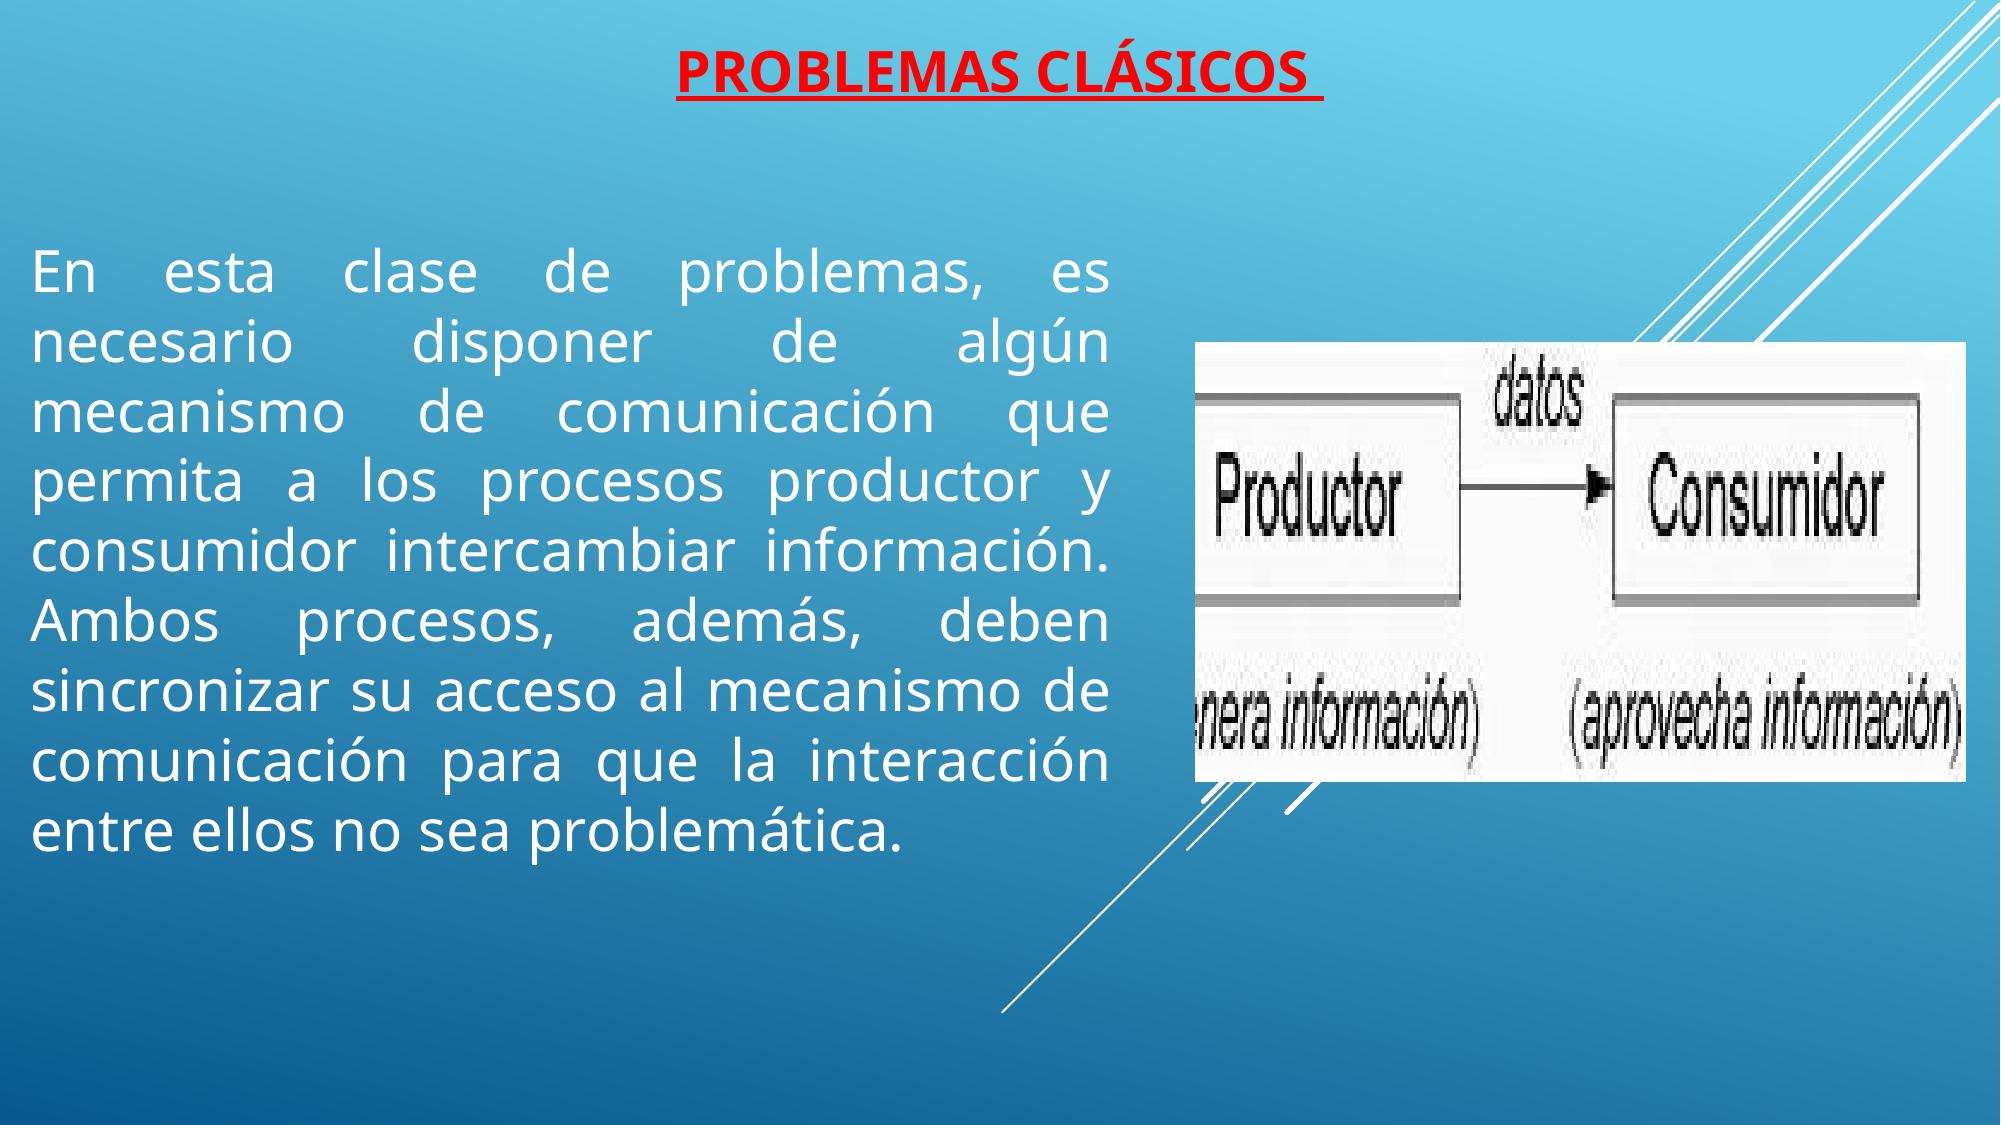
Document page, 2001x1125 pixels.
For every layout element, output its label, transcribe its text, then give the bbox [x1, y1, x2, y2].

title problemas clásicos [458, 0, 1542, 112]
picture [1195, 342, 1966, 783]
text_box En esta clase de problemas, es necesario disponer de algún mecanismo de comunicación que permita a los procesos productor y consumidor intercambiar información. Ambos procesos, además, deben sincronizar su acceso al mecanismo de comunicación para que la interacción entre ellos no sea problemática. [15, 226, 1127, 871]
